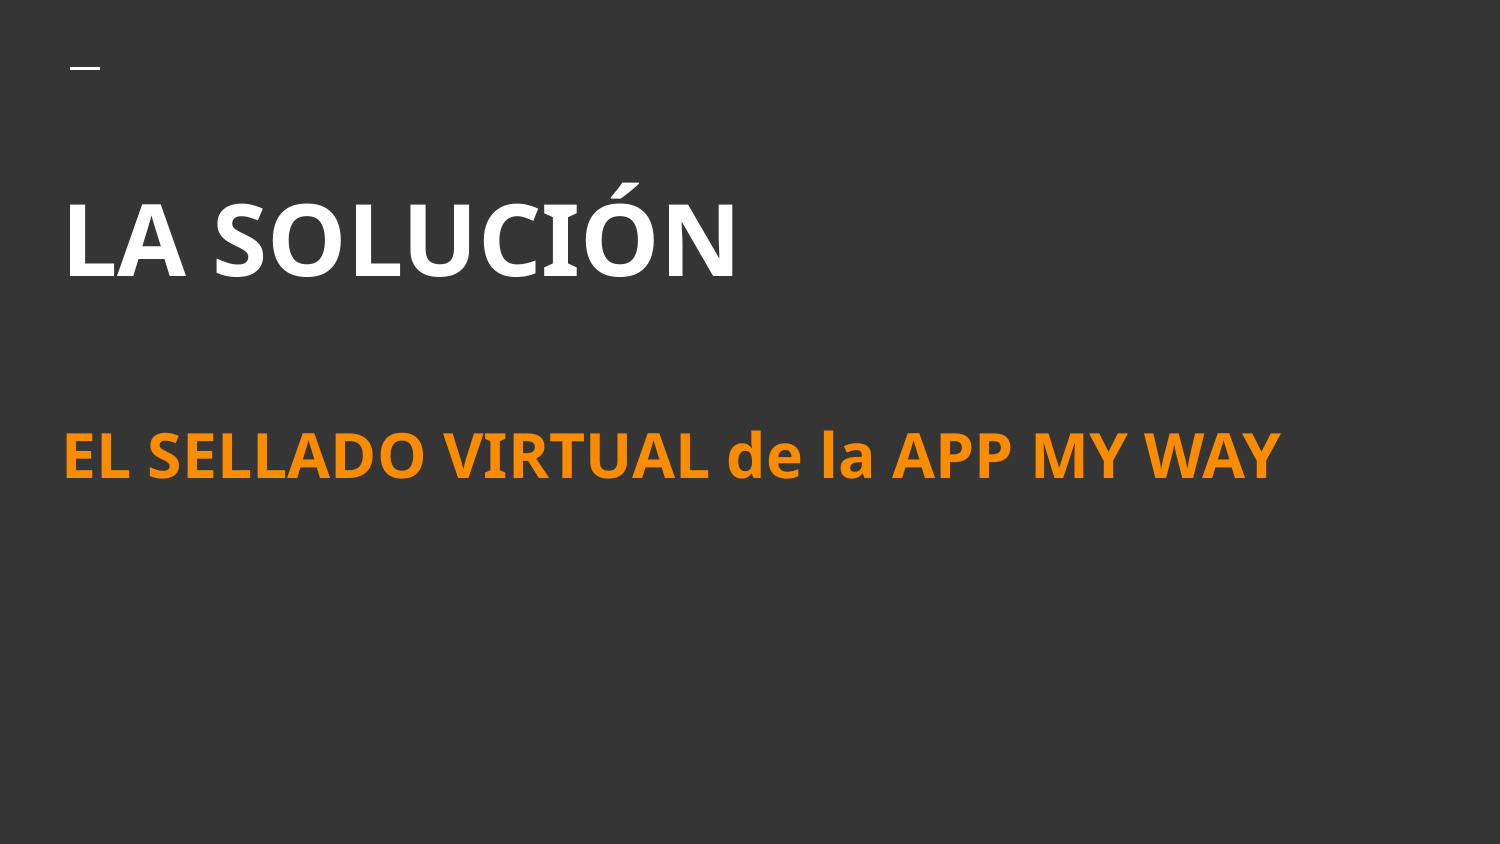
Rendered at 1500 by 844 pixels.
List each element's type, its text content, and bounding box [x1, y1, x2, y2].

title LA SOLUCIÓN EL SELLADO VIRTUAL de la APP MY WAY [46, 116, 1500, 746]
